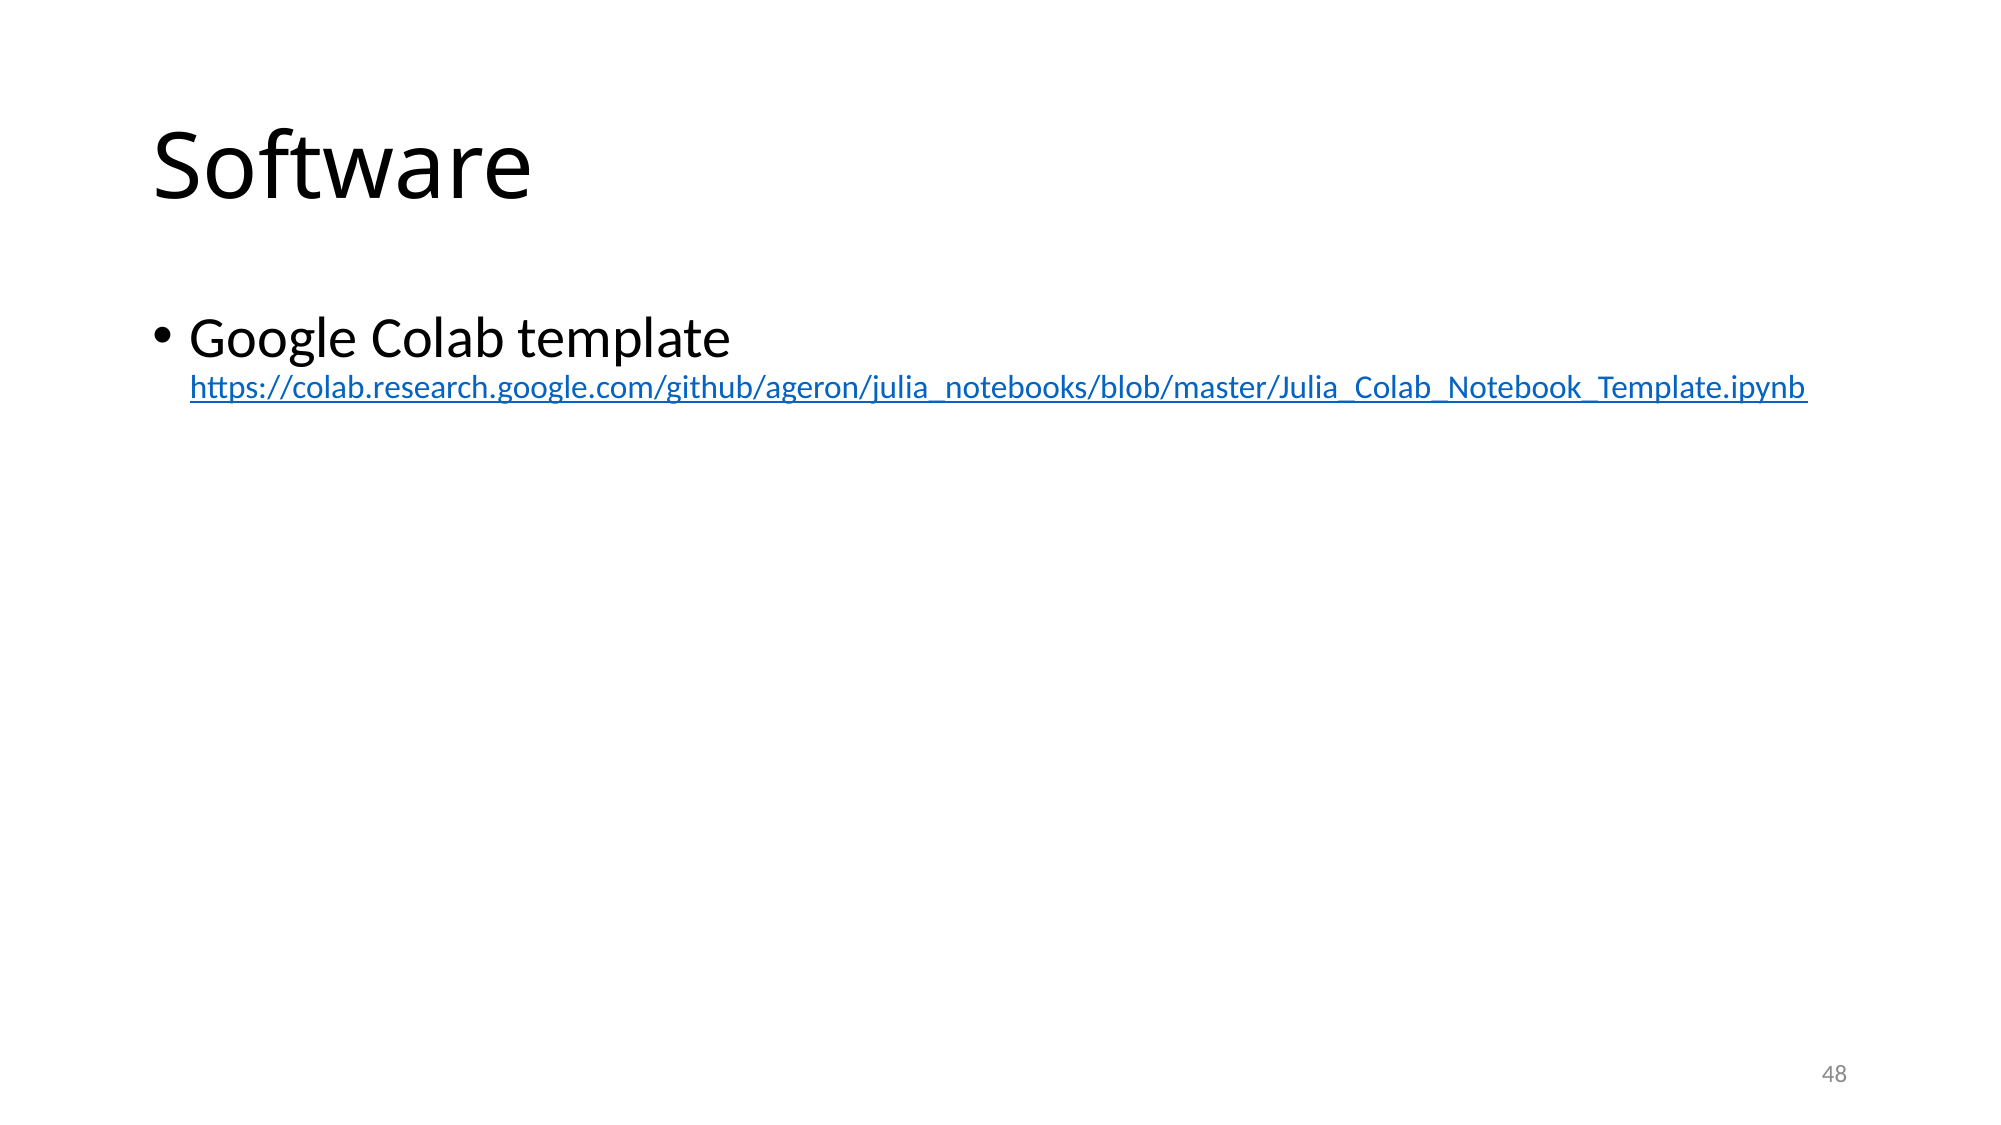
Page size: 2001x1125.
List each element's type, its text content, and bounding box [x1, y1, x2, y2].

title Software [137, 59, 1863, 278]
slide_number 48 [1412, 1042, 1863, 1103]
list Google Colab template https://colab.research.google.com/github/ageron/julia_notebooks/blob/master/Julia_Colab_Notebook_Template.ipynb [137, 299, 1863, 1014]
